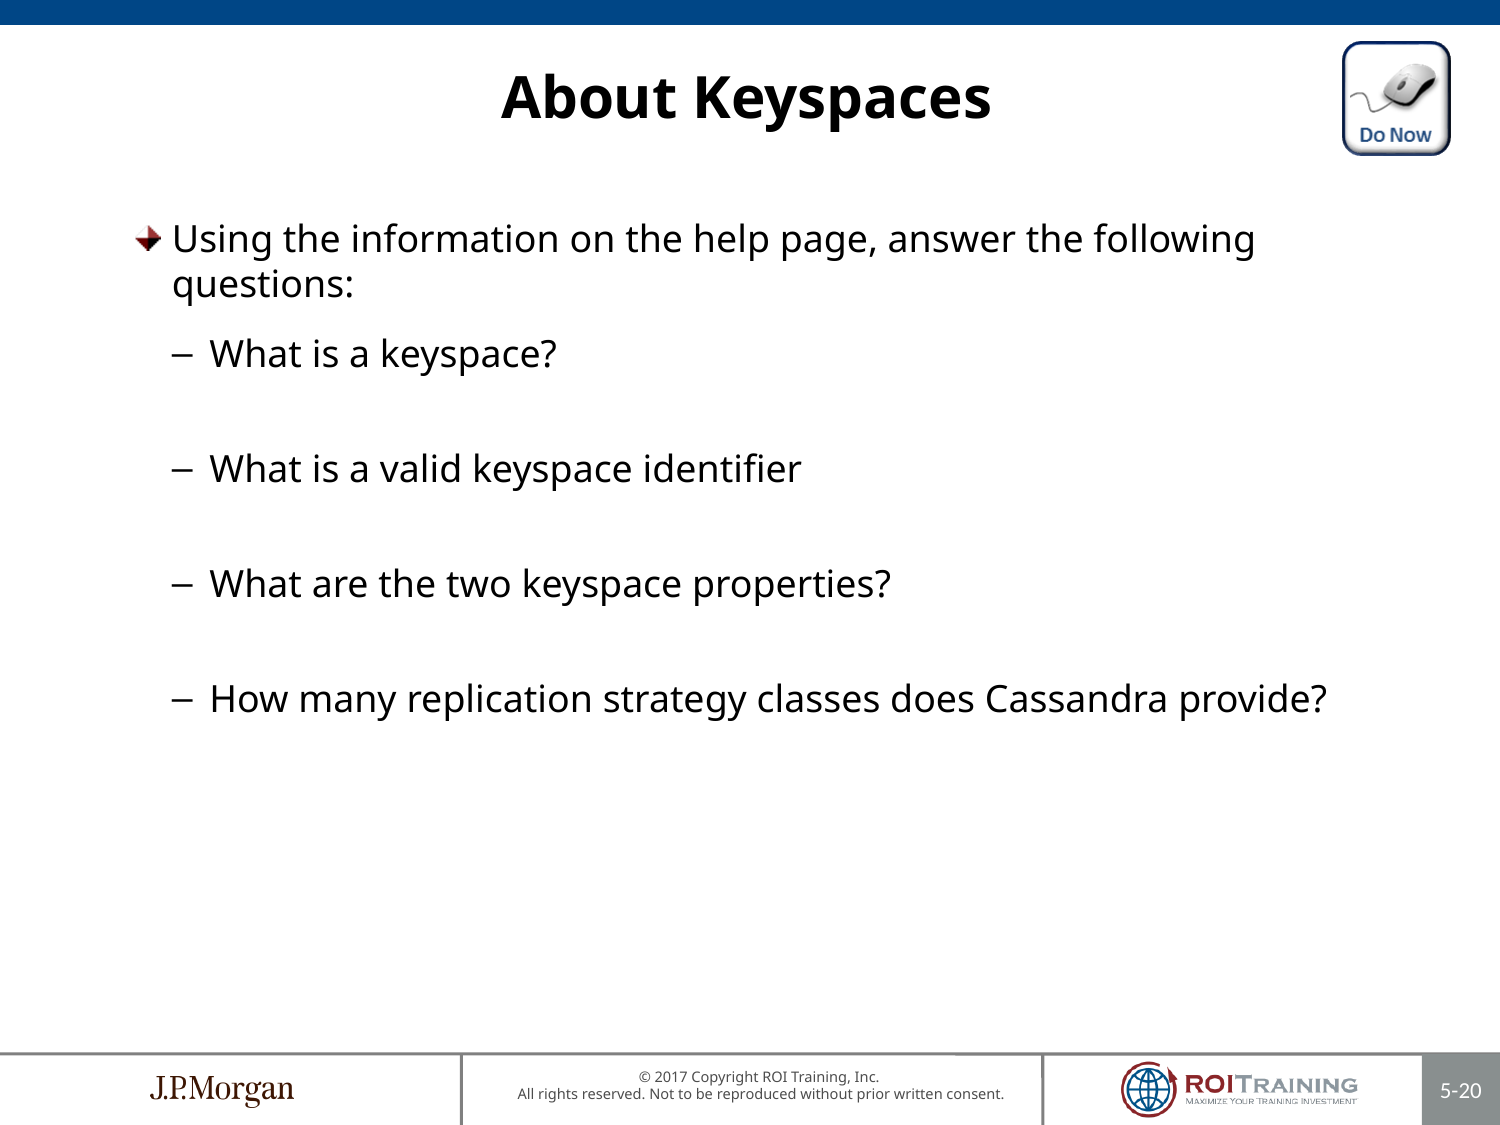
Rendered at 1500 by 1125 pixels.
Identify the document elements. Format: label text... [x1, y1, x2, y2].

title About Keyspaces [172, 43, 1322, 147]
picture [1113, 1060, 1362, 1118]
picture [134, 224, 161, 251]
picture [1333, 39, 1457, 161]
list Using the information on the help page, answer the following questions: What is a keyspace? What is a valid keyspace identifier What are the two keyspace properties? How many replication strategy classes does Cassandra provide? [119, 207, 1435, 1018]
picture [150, 1076, 294, 1108]
